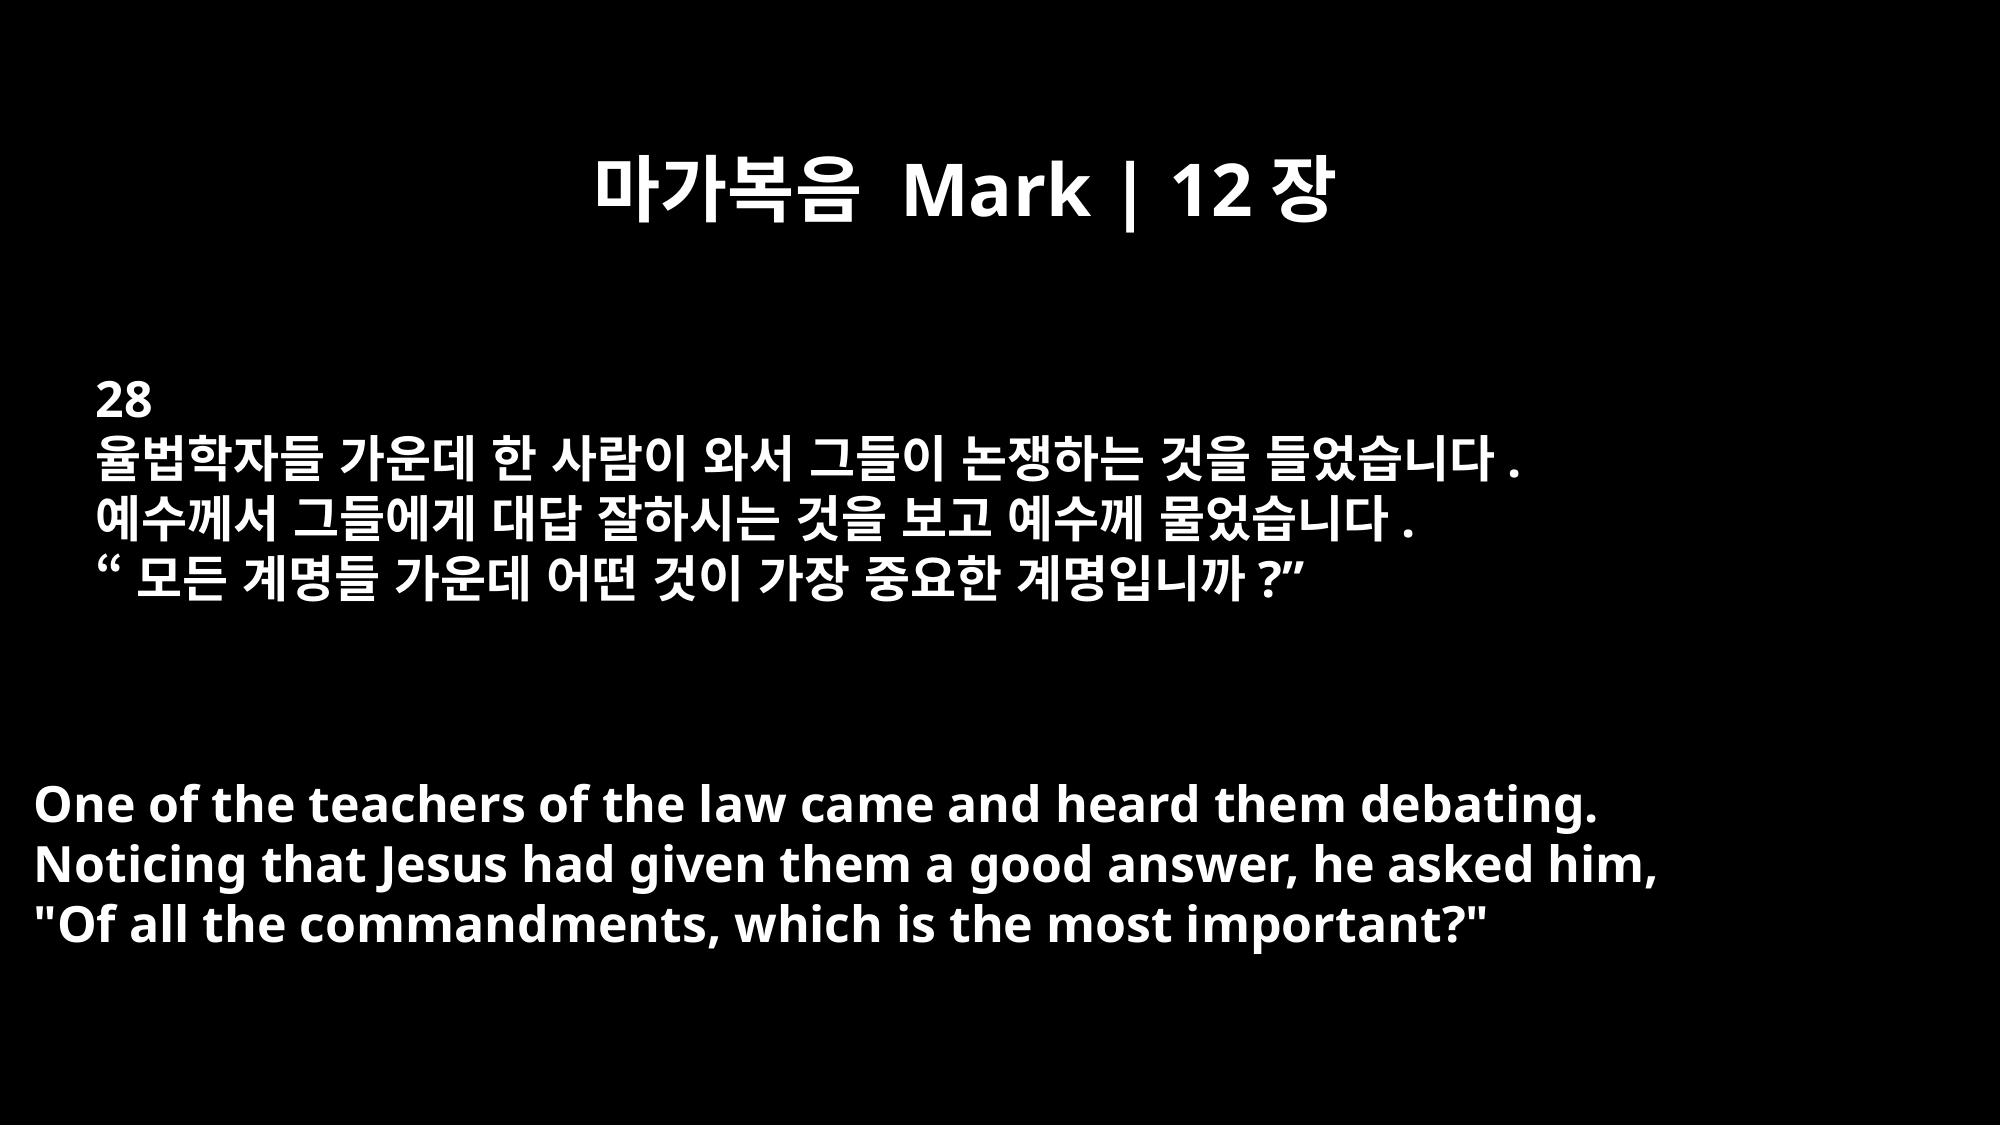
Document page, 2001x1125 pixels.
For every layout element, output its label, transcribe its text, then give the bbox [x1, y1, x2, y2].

text_box 마가복음 Mark | 12장 [578, 136, 1354, 239]
text_box One of the teachers of the law came and heard them debating. Noticing that Jesus had given them a good answer, he asked him, "Of all the commandments, which is the most important?" [18, 764, 1688, 960]
text_box 28 율법학자들 가운데 한 사람이 와서 그들이 논쟁하는 것을 들었습니다. 예수께서 그들에게 대답 잘하시는 것을 보고 예수께 물었습니다. “모든 계명들 가운데 어떤 것이 가장 중요한 계명입니까?” [80, 359, 1550, 615]
